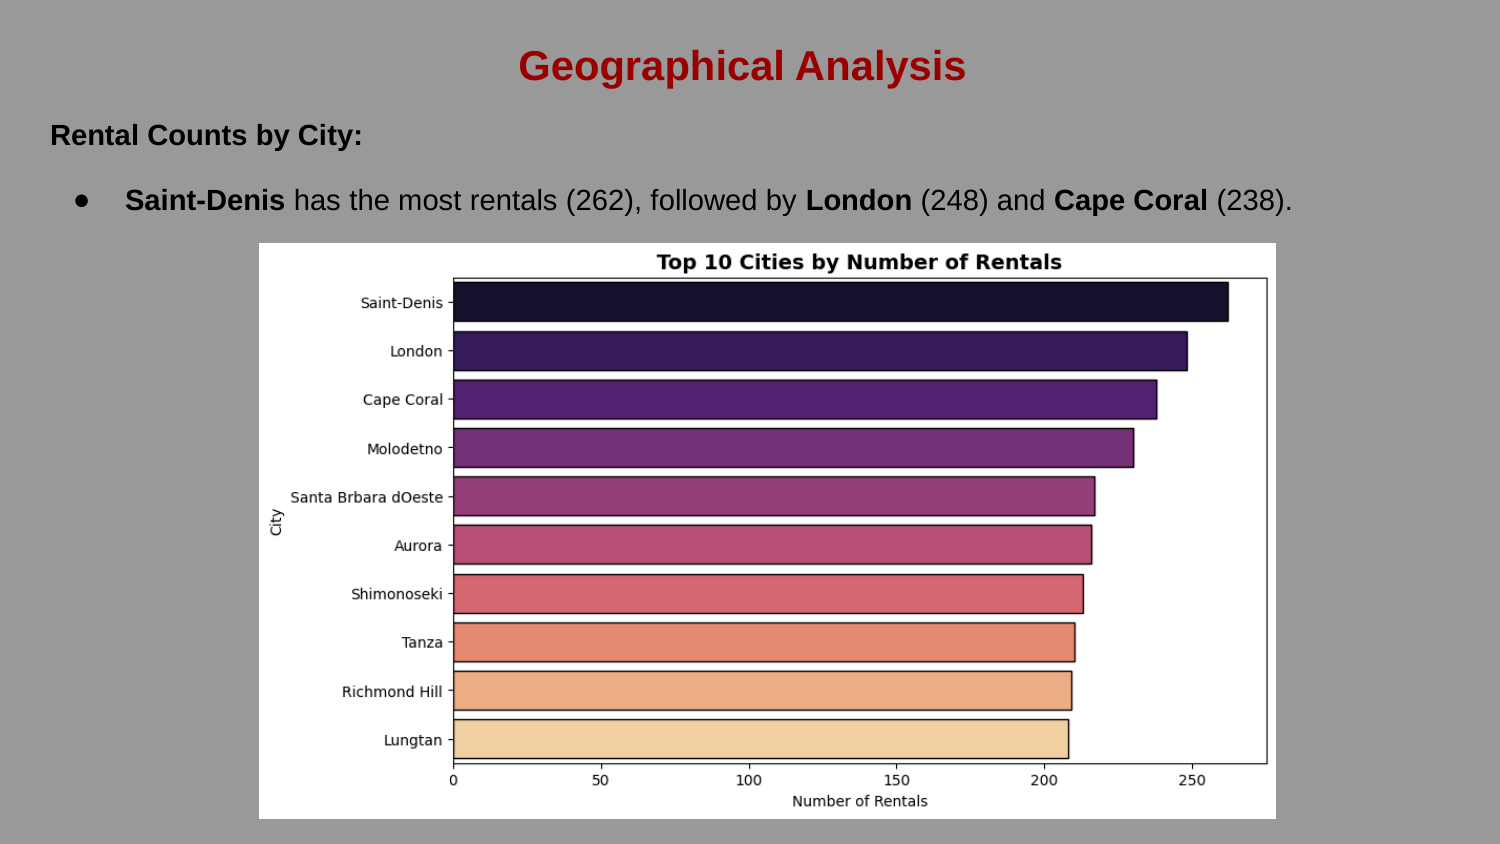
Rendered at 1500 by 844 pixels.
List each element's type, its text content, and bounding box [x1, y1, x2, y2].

text_box Rental Counts by City: Saint-Denis has the most rentals (262), followed by London (248) and Cape Coral (238). [34, 96, 1361, 232]
picture [259, 243, 1277, 819]
text_box Geographical Analysis [431, 15, 1054, 104]
